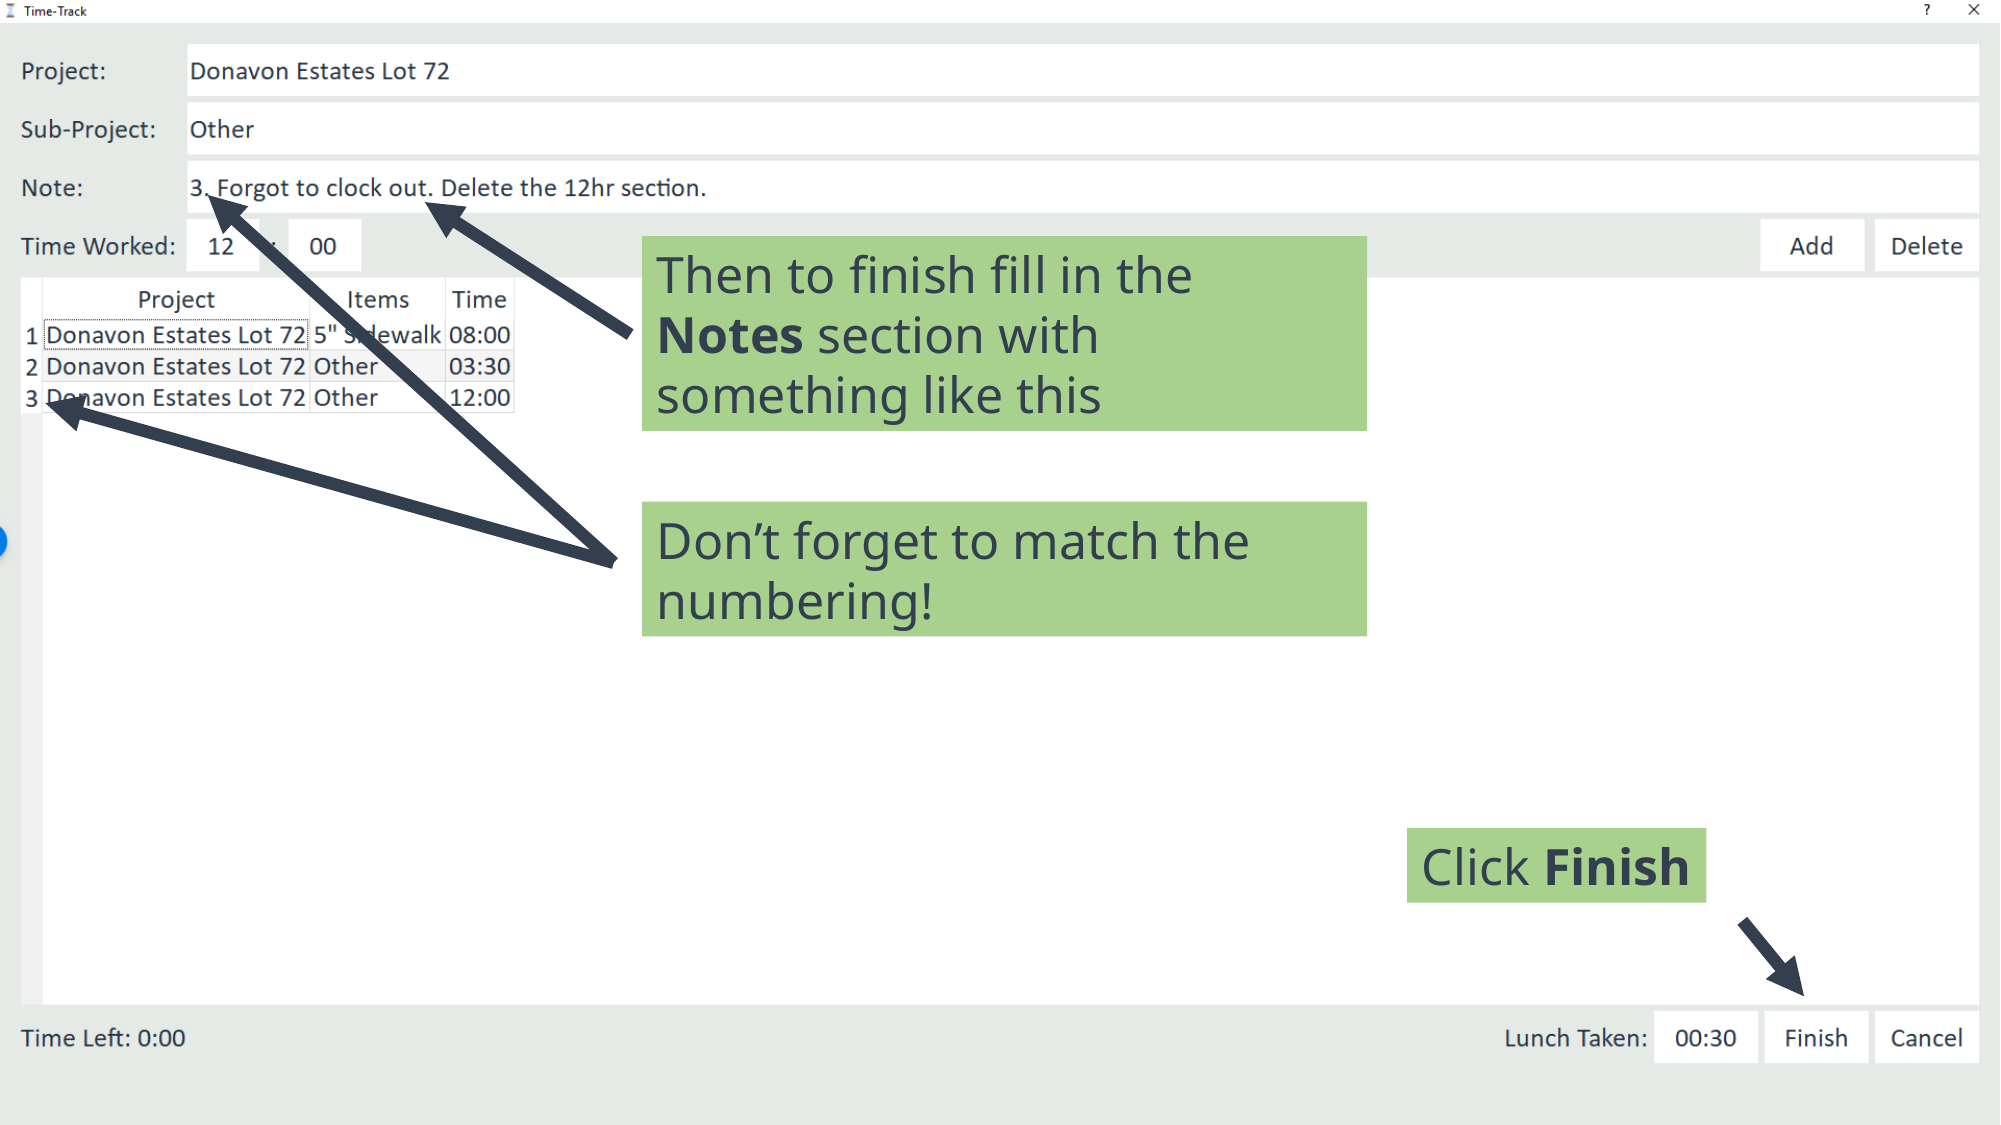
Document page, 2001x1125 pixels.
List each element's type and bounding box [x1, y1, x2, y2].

text_box [45, 403, 614, 563]
text_box [1742, 920, 1805, 997]
picture [0, 0, 2000, 1125]
text_box [424, 201, 631, 335]
text_box [207, 194, 614, 403]
